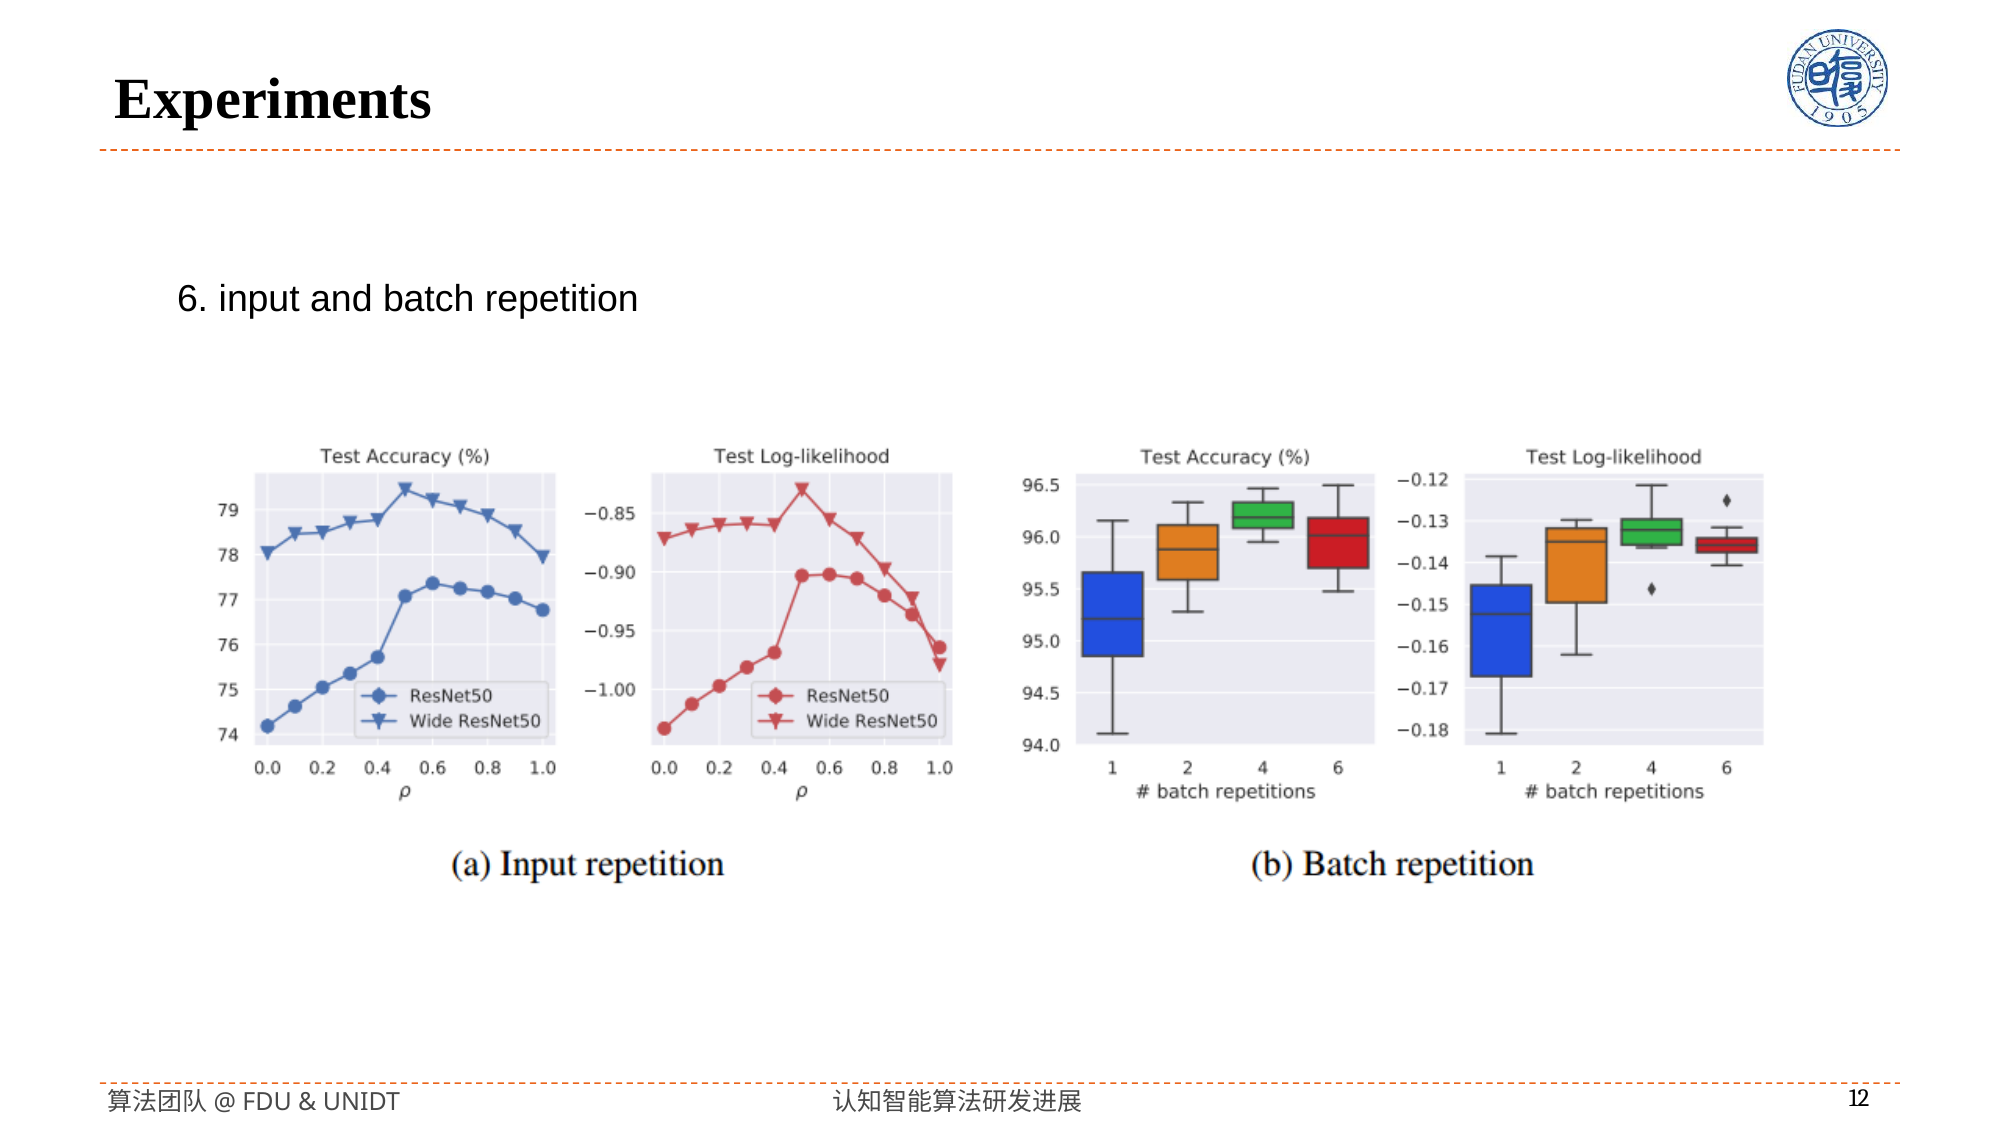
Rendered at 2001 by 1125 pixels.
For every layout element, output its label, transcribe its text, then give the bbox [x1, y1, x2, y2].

picture [1787, 29, 1888, 127]
title Experiments [99, 24, 1725, 138]
text_box 6. input and batch repetition [162, 266, 654, 327]
picture [181, 424, 1825, 899]
